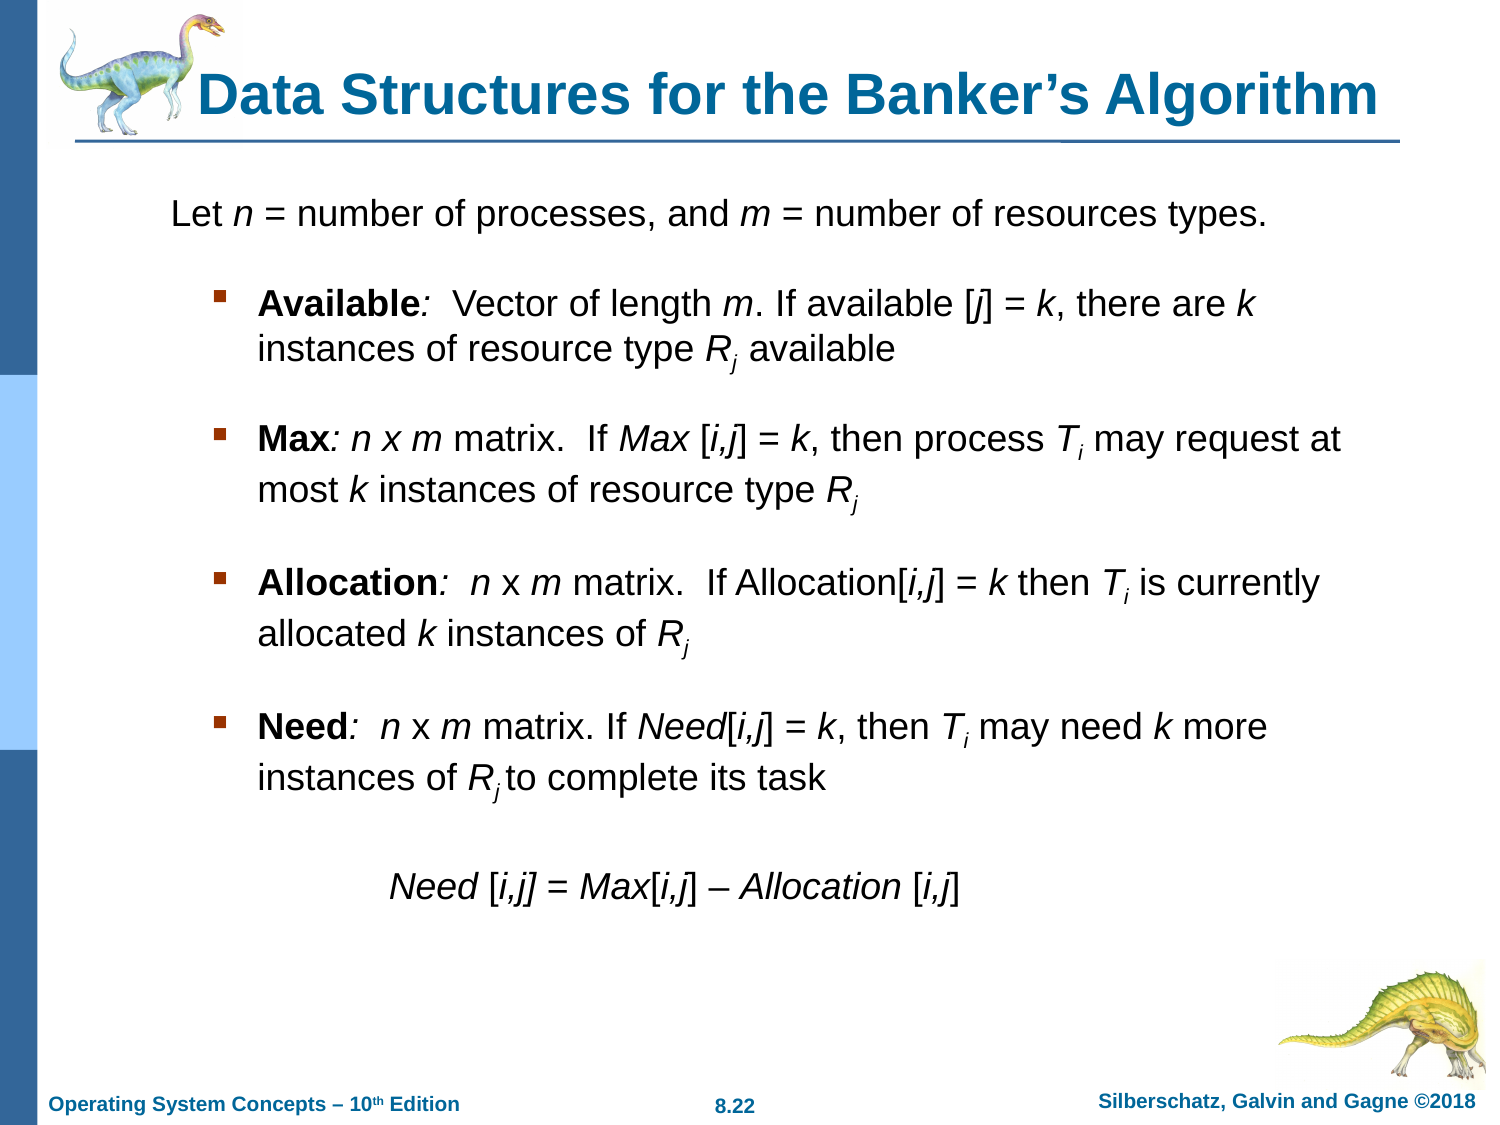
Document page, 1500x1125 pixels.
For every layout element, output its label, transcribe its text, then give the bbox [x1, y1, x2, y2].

title Data Structures for the Banker’s Algorithm [174, 62, 1420, 134]
text_box Let n = number of processes, and m = number of resources types. [155, 182, 1294, 242]
picture [1275, 959, 1486, 1090]
picture [46, 0, 243, 149]
list Available: Vector of length m. If available [j] = k, there are k instances of resource type Rj available Max: n x m matrix. If Max [i,j] = k, then process Ti may request at most k instances of resource type Rj Allocation: n x m matrix. If Allocation[i,j] = k then Ti is currently allocated k instances of Rj Need: n x m matrix. If Need[i,j] = k, then Ti may need k more instances of Rj to complete its task Need [i,j] = Max[i,j] – Allocation [i,j] [195, 271, 1405, 992]
